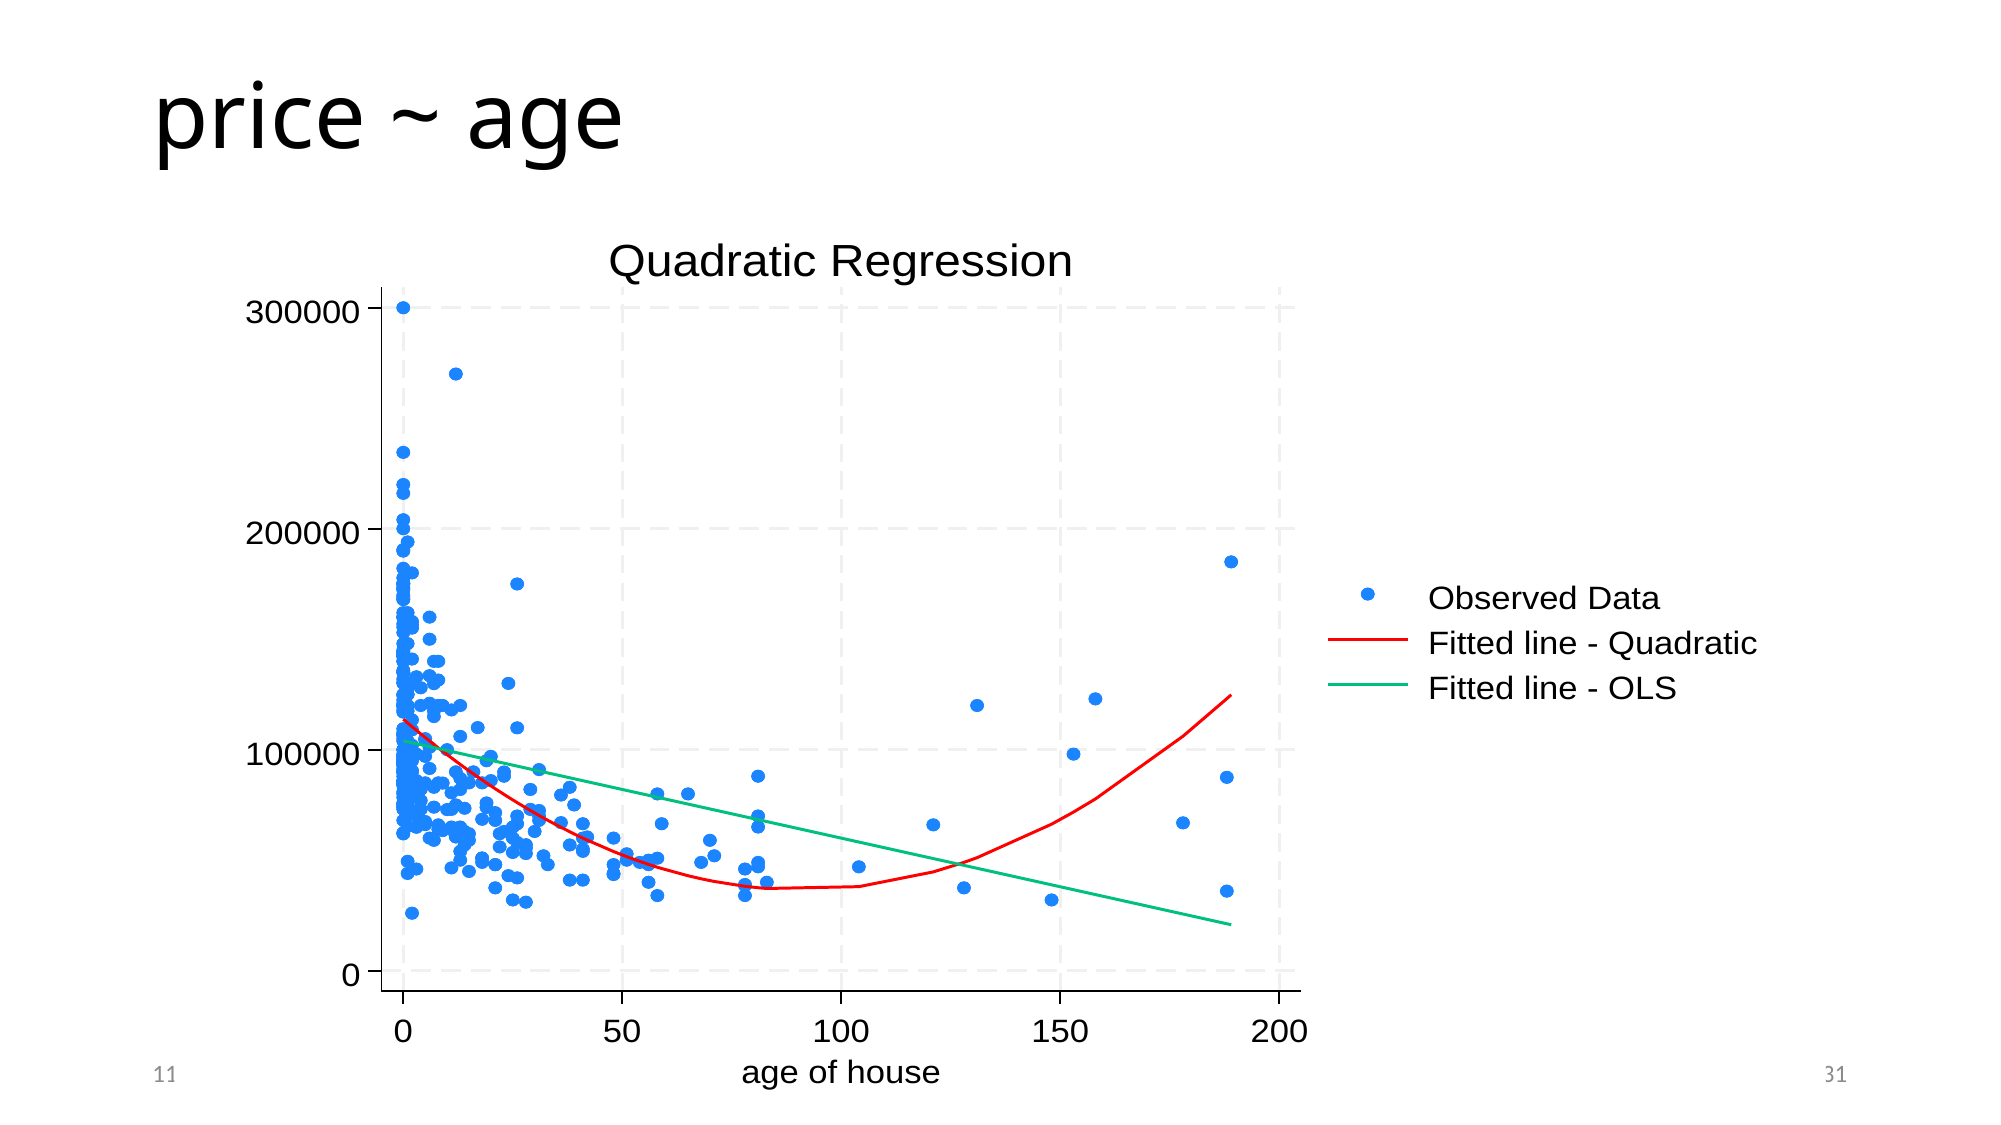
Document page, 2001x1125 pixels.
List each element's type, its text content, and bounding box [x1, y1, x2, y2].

slide_number 31 [1826, 1042, 1863, 1103]
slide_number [137, 1042, 174, 1103]
title price ~ age [137, 59, 1863, 179]
picture [174, 198, 1826, 1125]
